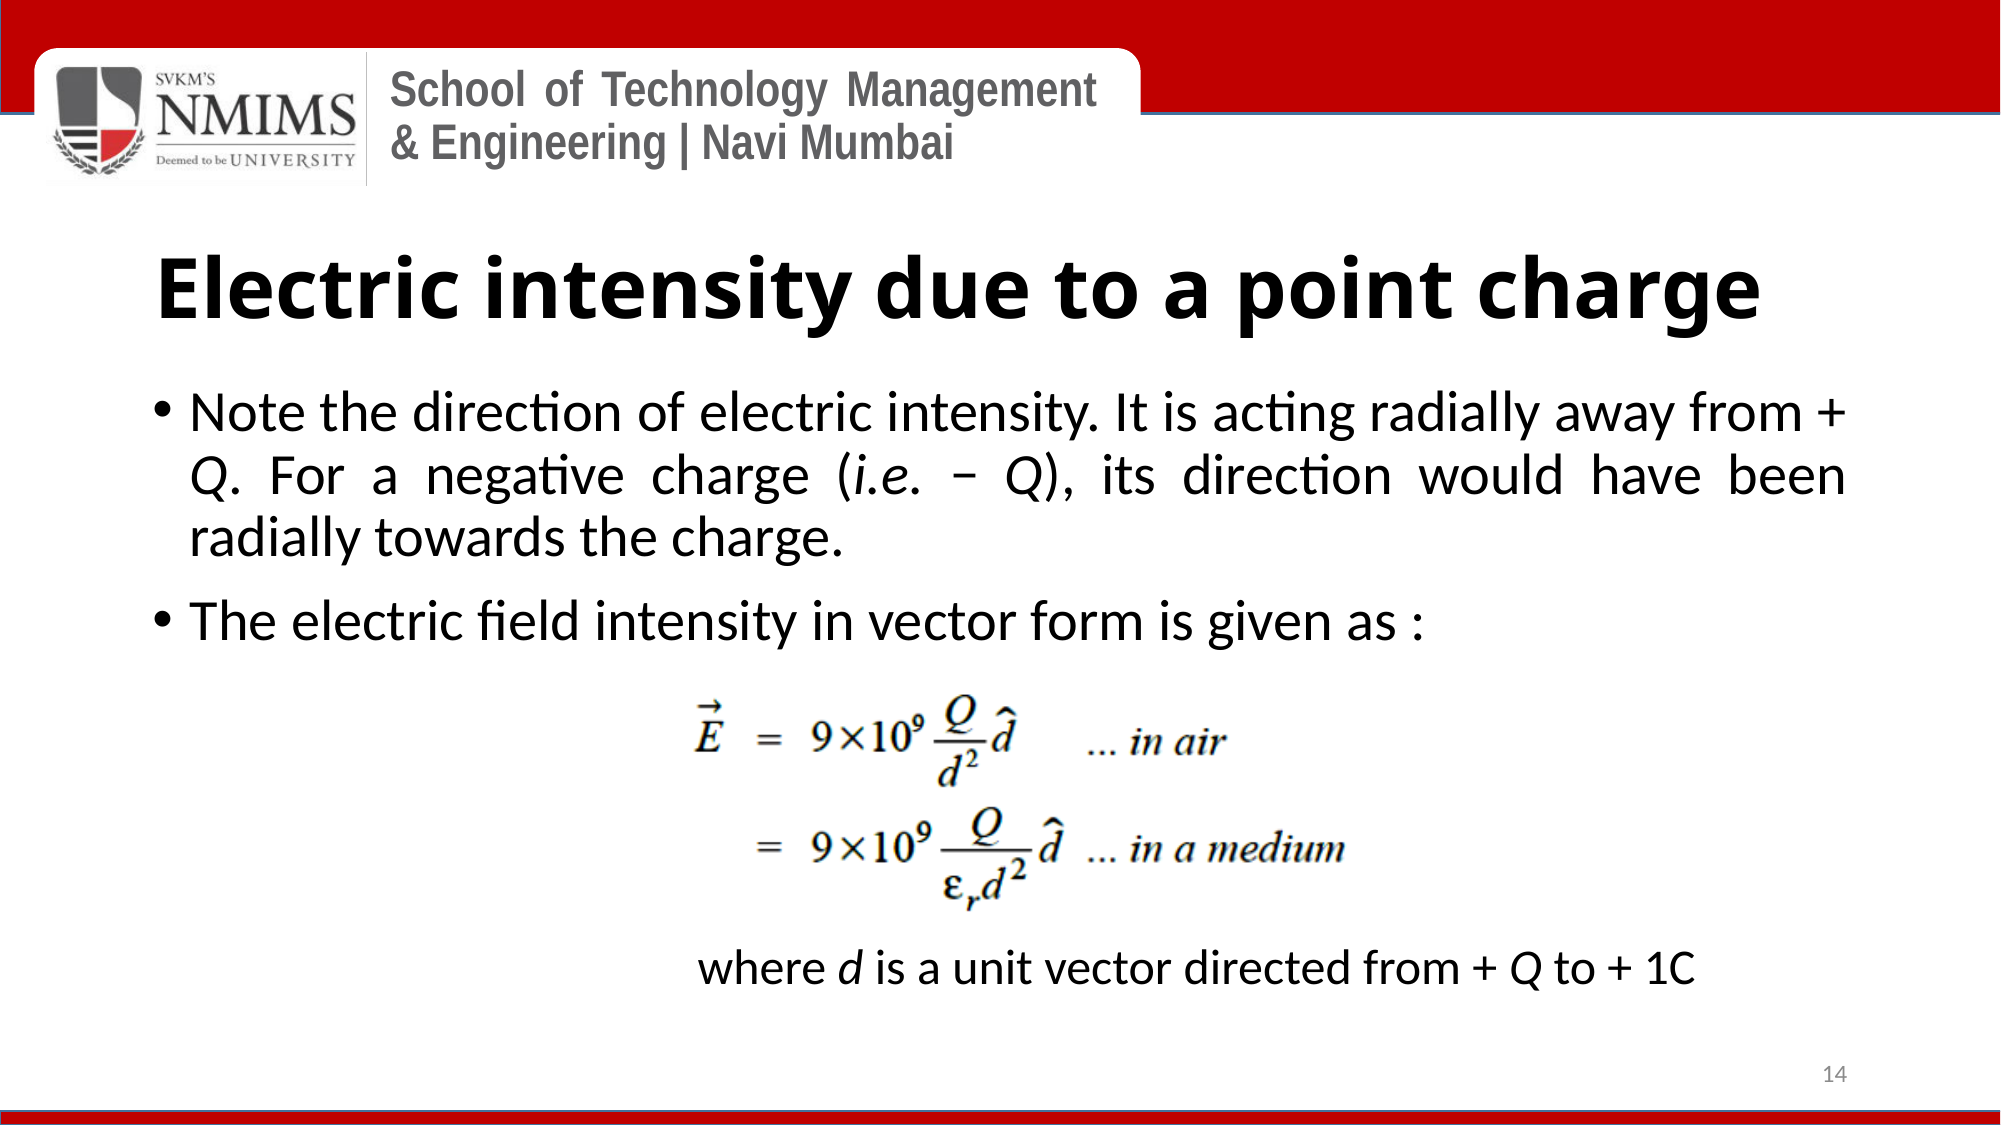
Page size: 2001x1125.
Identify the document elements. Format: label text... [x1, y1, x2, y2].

list Note the direction of electric intensity. It is acting radially away from + Q. For a negative charge (i.e. − Q), its direction would have been radially towards the charge. The electric field intensity in vector form is given as : [137, 373, 1863, 675]
text_box where d is a unit vector directed from + Q to + 1C [682, 933, 1729, 1010]
picture [46, 56, 366, 186]
slide_number 14 [1412, 1042, 1863, 1103]
picture [682, 690, 1358, 913]
title Electric intensity due to a point charge [139, 220, 1865, 364]
